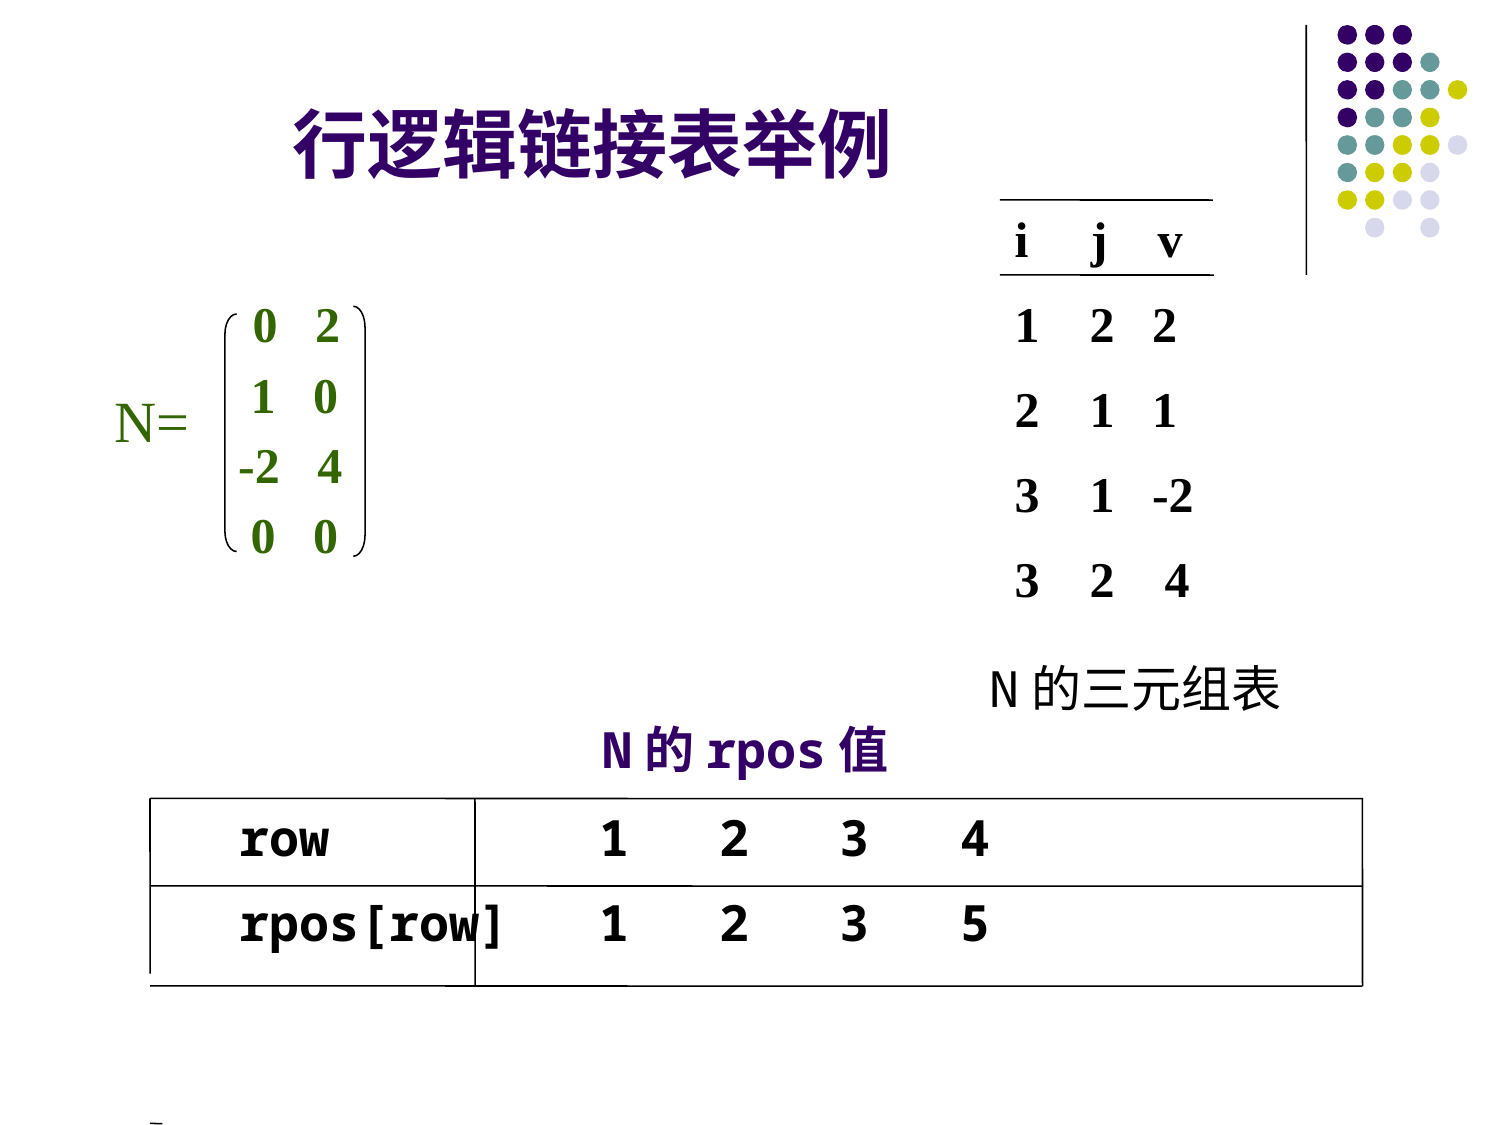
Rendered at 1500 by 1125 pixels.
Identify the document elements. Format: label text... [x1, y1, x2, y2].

text_box i j v 2 2 1 1 1 -2 3 2 4 [999, 199, 1238, 615]
text_box 行逻辑链接表举例 [277, 90, 1003, 195]
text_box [149, 711, 1400, 987]
text_box N的三元组表 [974, 649, 1350, 711]
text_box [99, 276, 366, 578]
